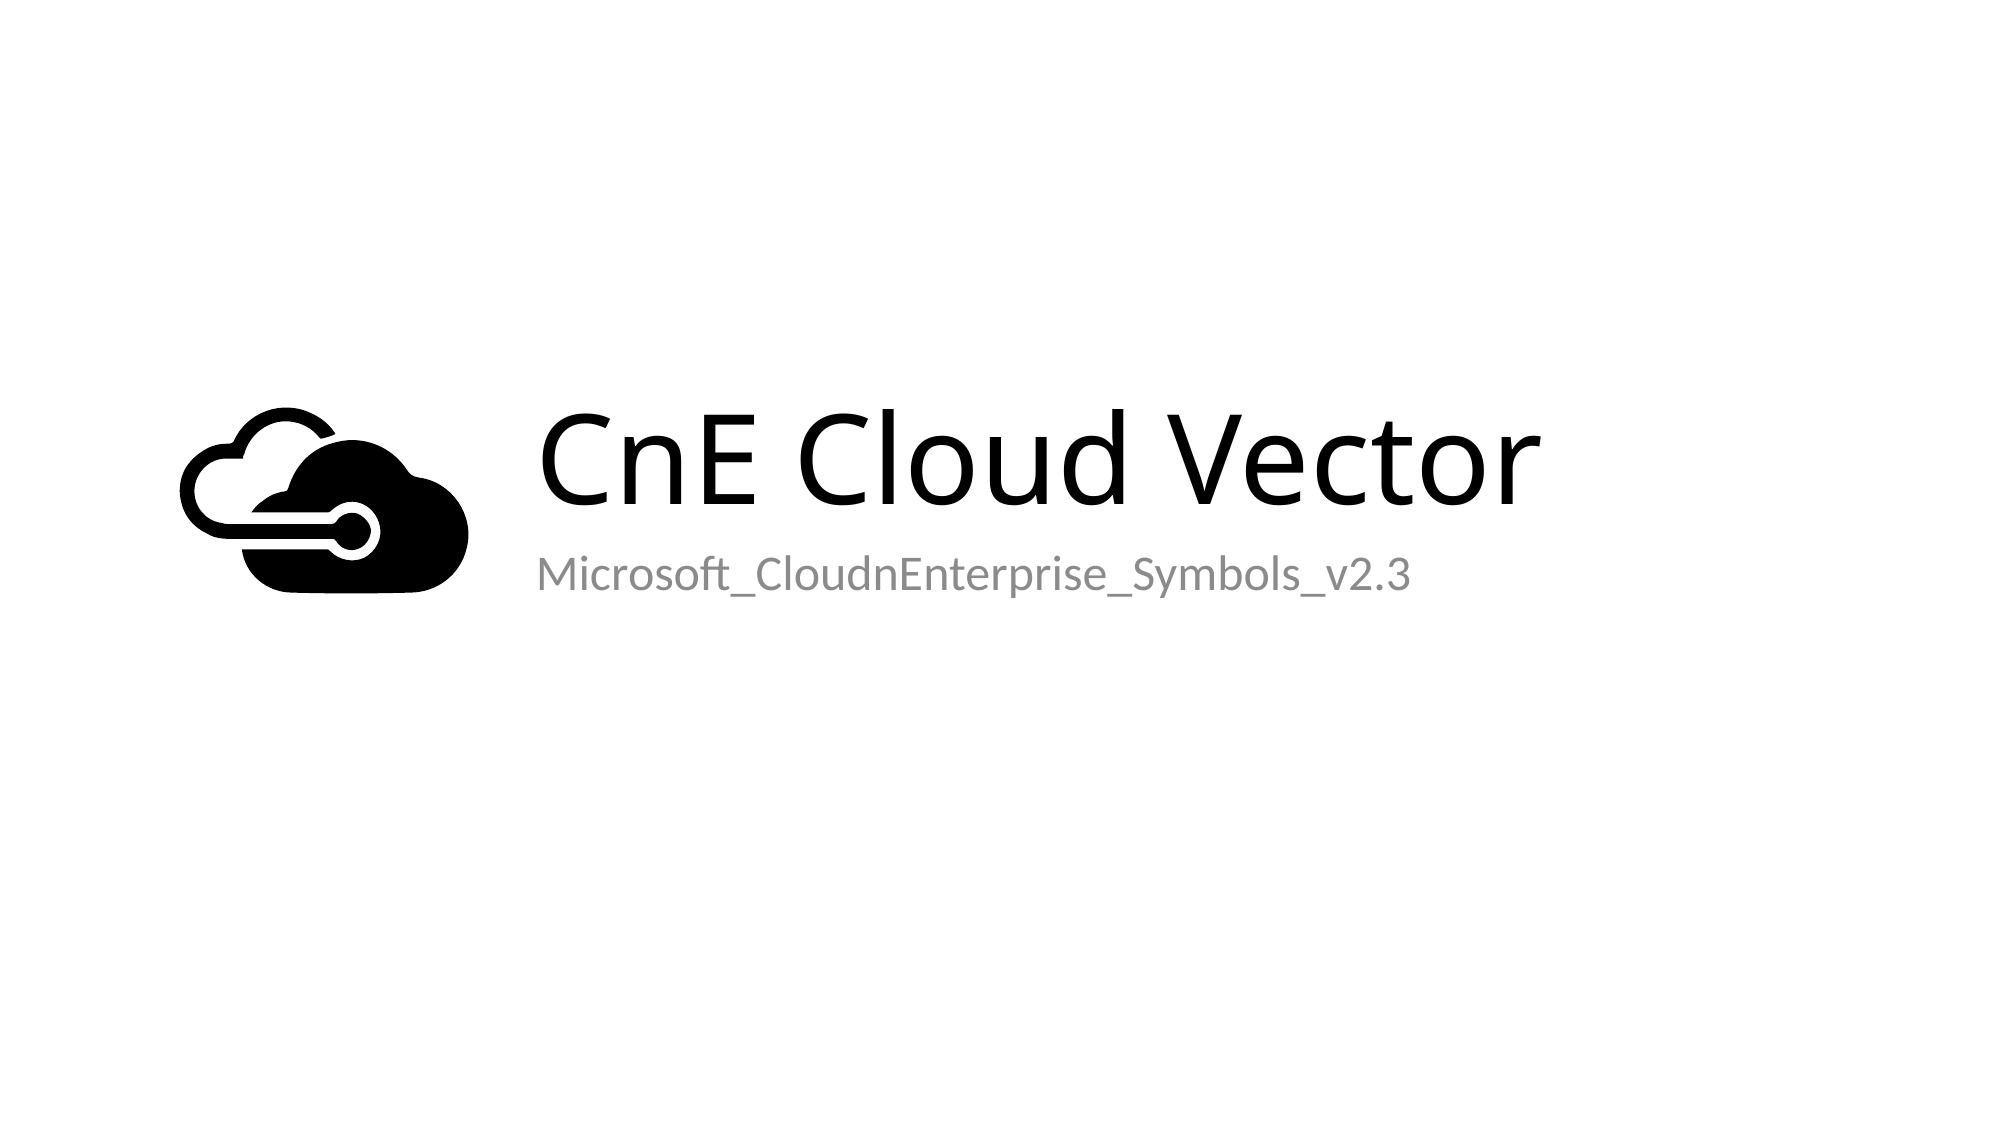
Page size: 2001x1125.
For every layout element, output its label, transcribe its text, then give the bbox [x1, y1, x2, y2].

title CnE Cloud Vector [520, 361, 2000, 539]
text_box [179, 399, 476, 594]
list Microsoft_CloudnEnterprise_Symbols_v2.3 [520, 539, 2000, 786]
